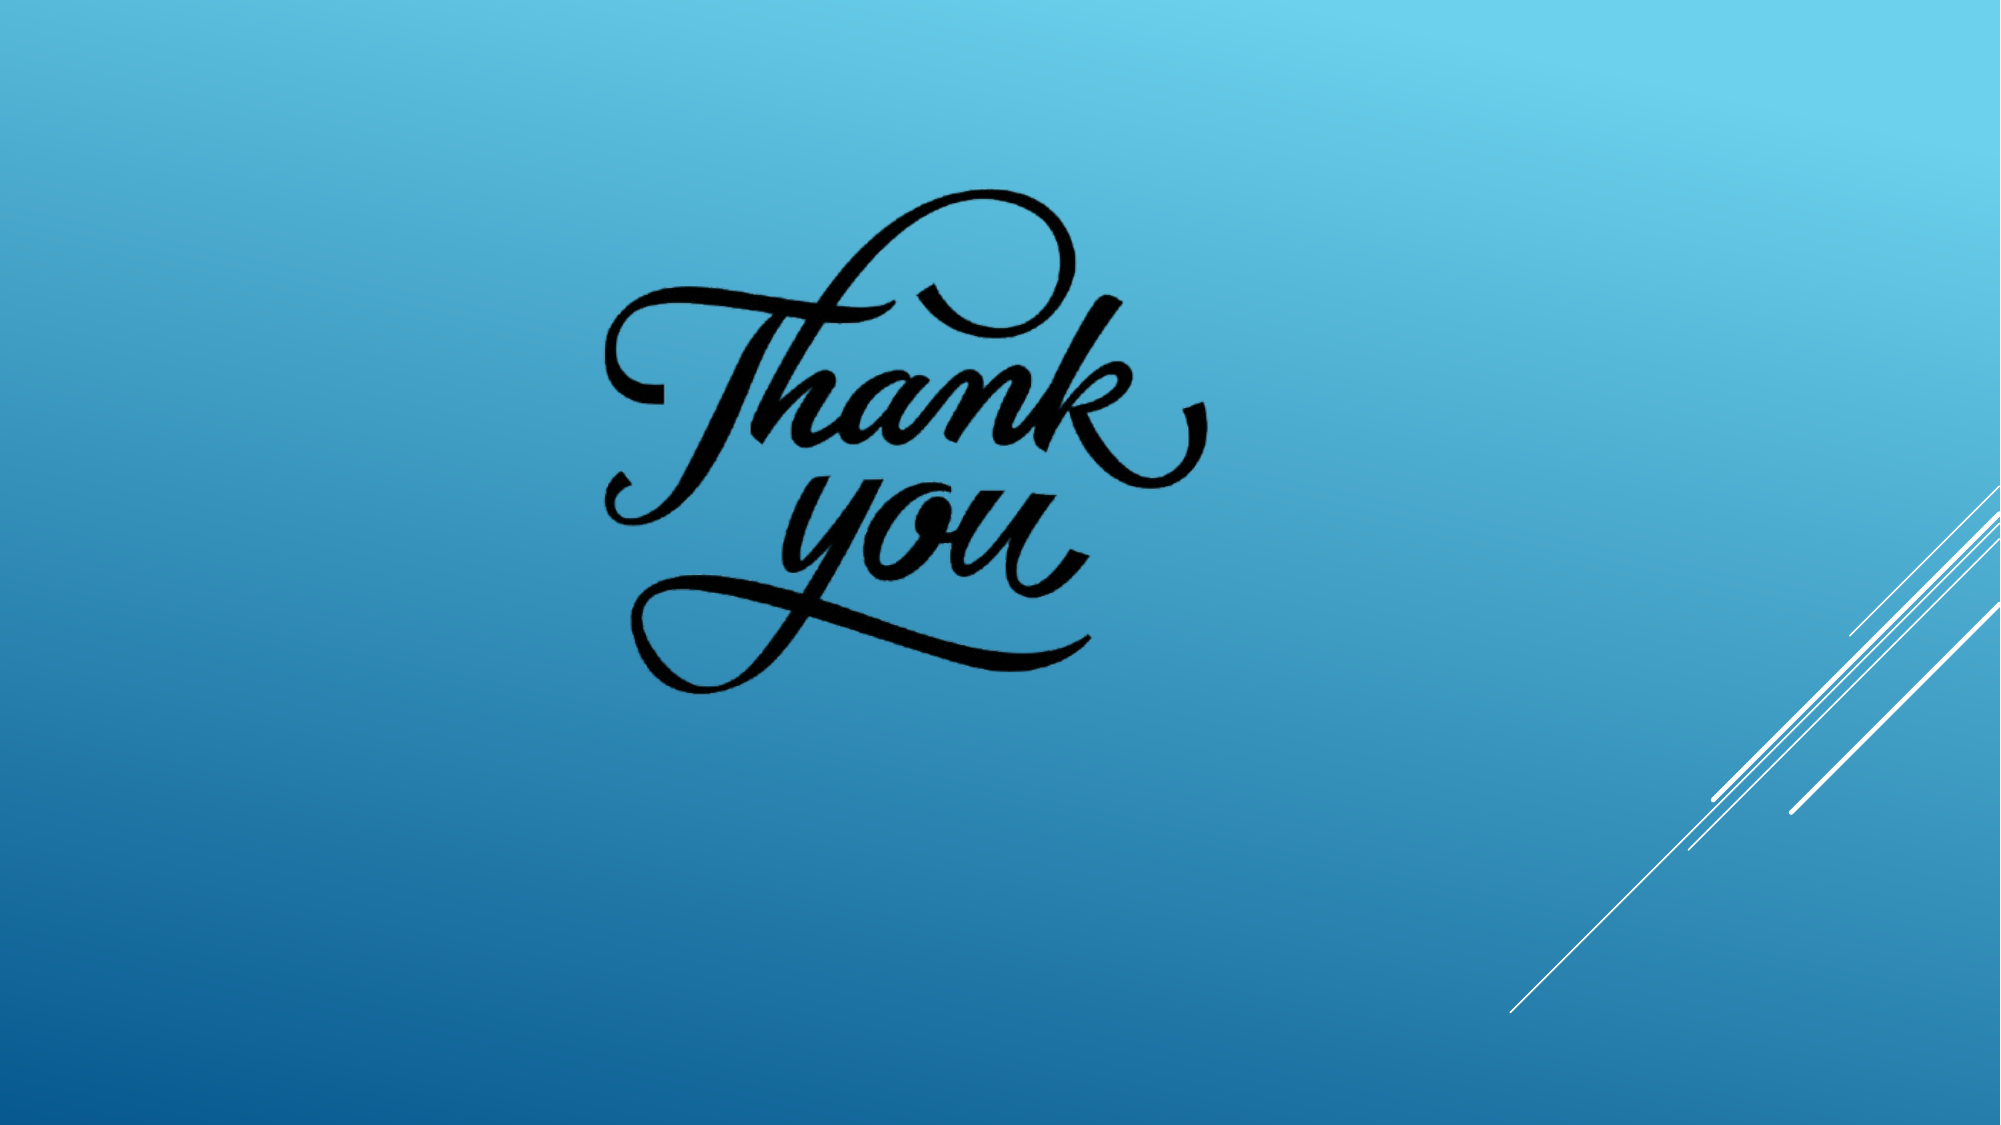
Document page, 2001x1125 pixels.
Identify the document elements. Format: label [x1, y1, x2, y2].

picture [470, 145, 1318, 745]
